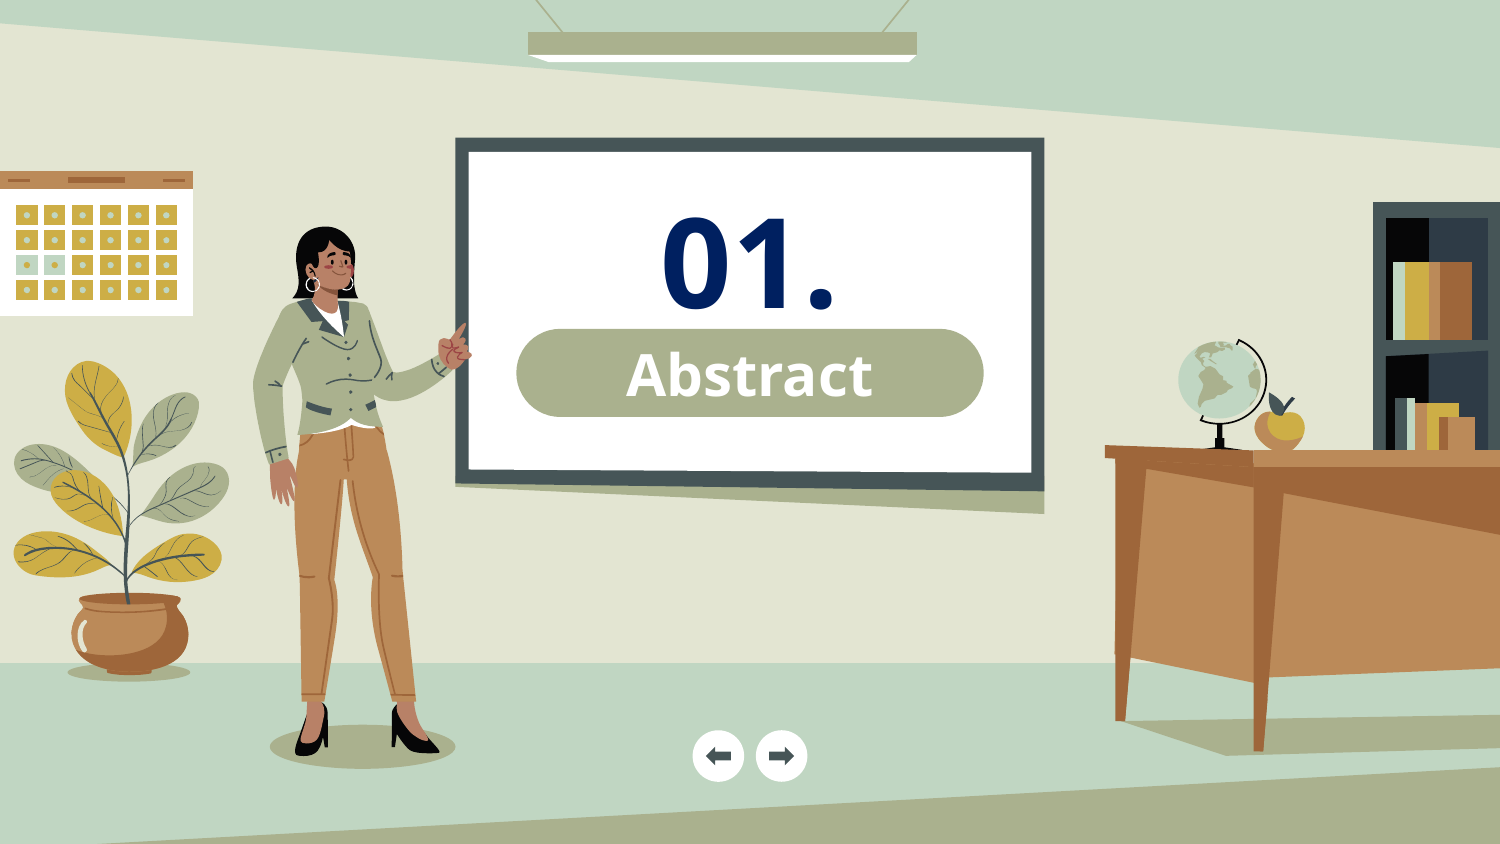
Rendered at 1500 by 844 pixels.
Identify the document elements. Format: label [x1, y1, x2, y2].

text_box [1104, 338, 1500, 757]
text_box [692, 730, 745, 782]
text_box [755, 730, 808, 782]
text_box [769, 746, 795, 766]
text_box [455, 137, 1045, 515]
text_box [705, 746, 731, 766]
text_box [252, 226, 474, 769]
text_box [0, 170, 194, 317]
